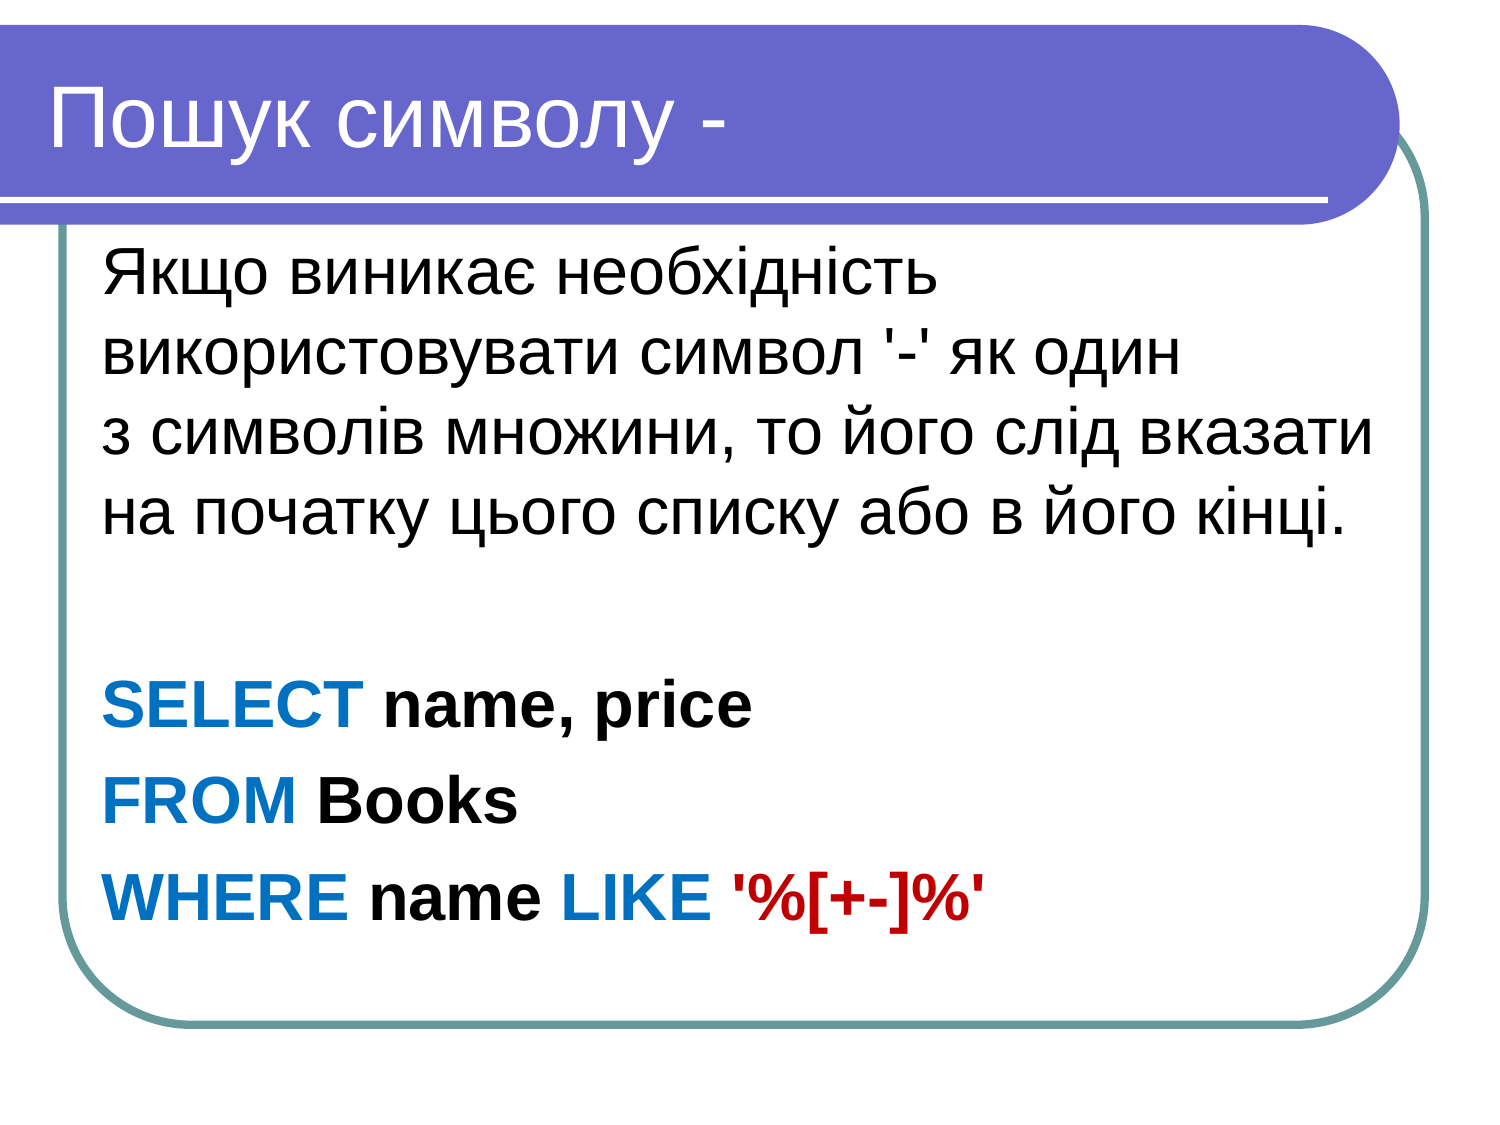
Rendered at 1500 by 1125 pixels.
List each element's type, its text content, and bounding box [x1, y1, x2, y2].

text_box Якщо виникає необхідність використовувати символ '-' як один з символів множини, то його слід вказати на початку цього списку або в його кінці. SELECT name, price FROM Books WHERE name LIKE '%[+-]%' [86, 220, 1408, 946]
text_box Пошук символу - [32, 37, 1347, 188]
